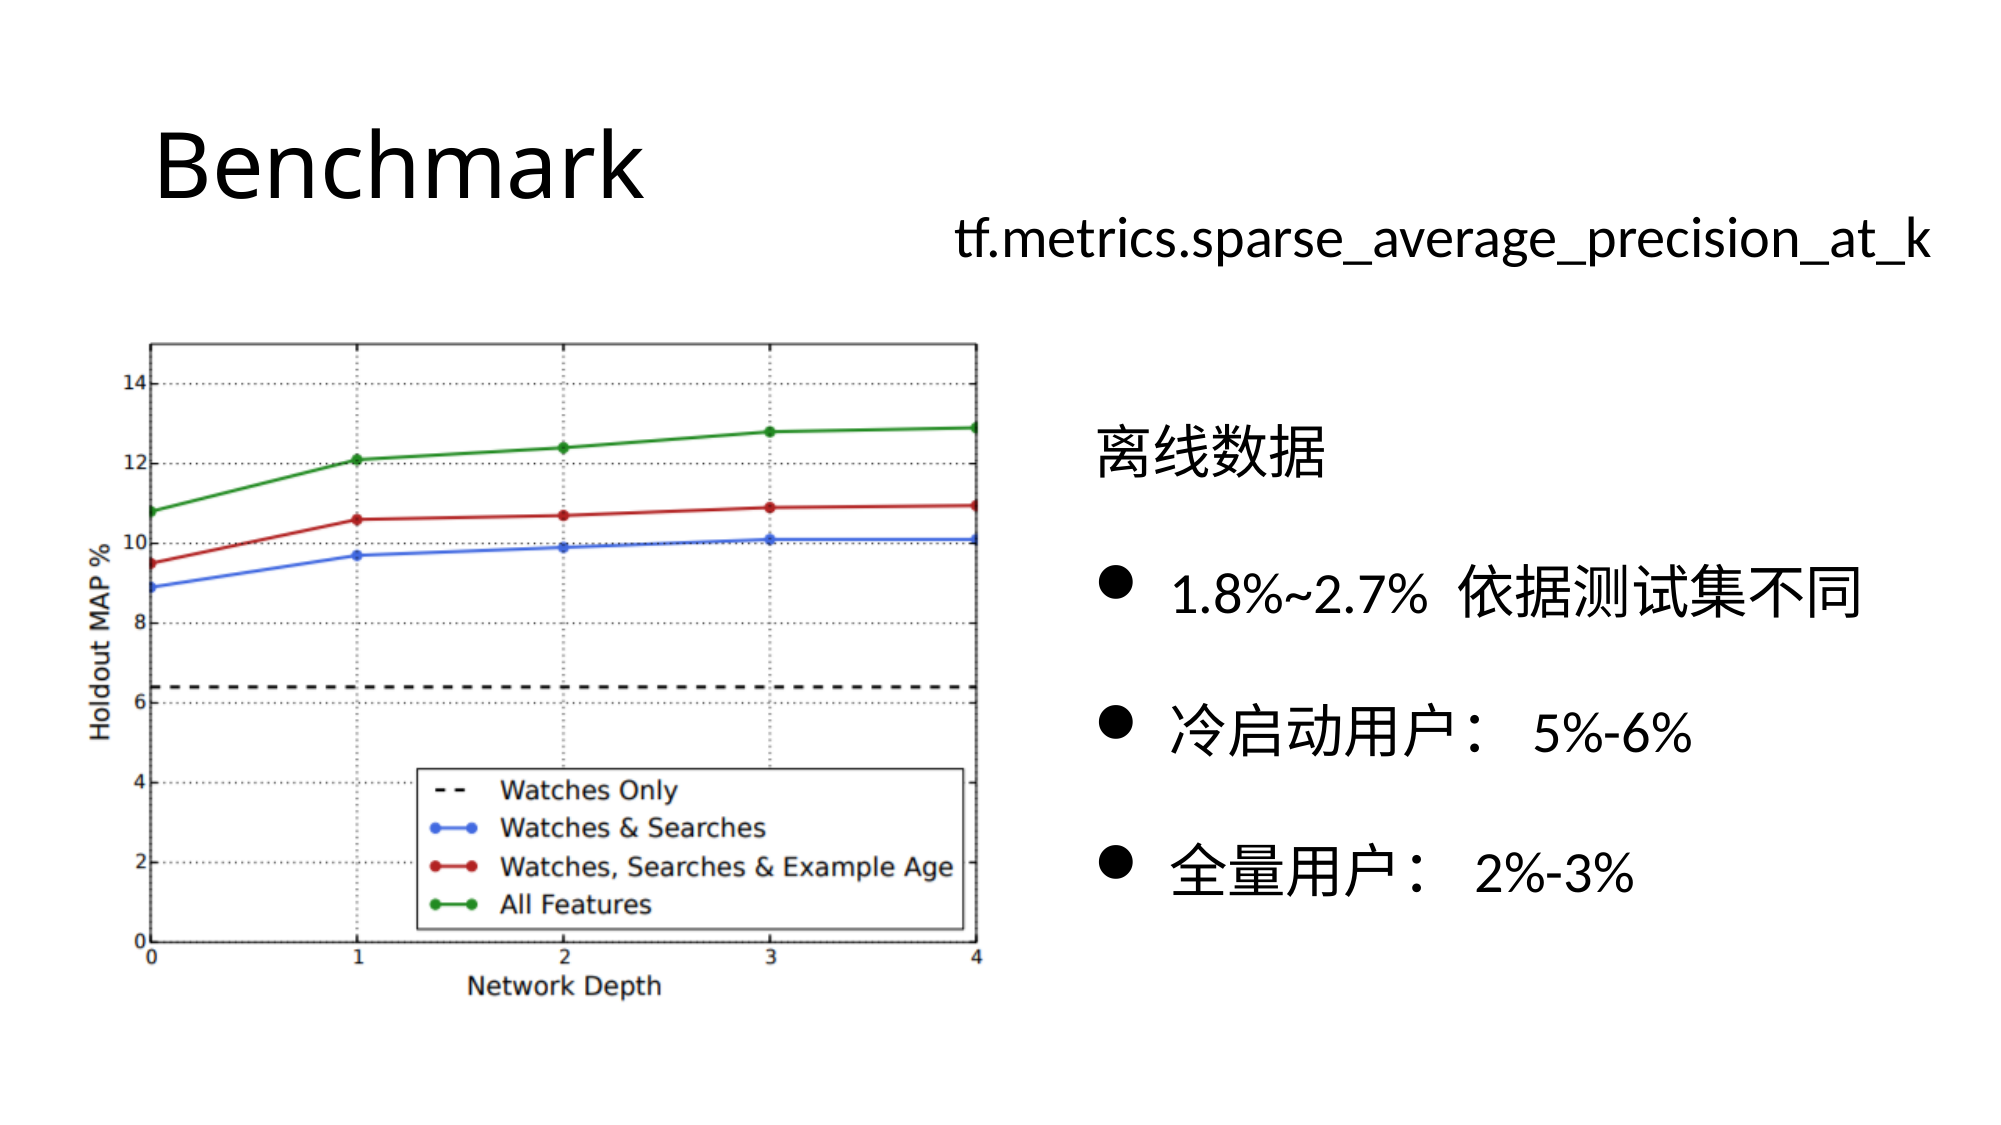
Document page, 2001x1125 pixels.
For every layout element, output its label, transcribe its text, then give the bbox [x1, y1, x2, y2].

picture [68, 305, 1000, 1017]
text_box tf.metrics.sparse_average_precision_at_k [940, 191, 1965, 277]
text_box 离线数据 1.8%~2.7% 依据测试集不同 冷启动用户：5%-6% 全量用户：2%-3% [1079, 337, 1899, 912]
title Benchmark [137, 59, 1863, 278]
